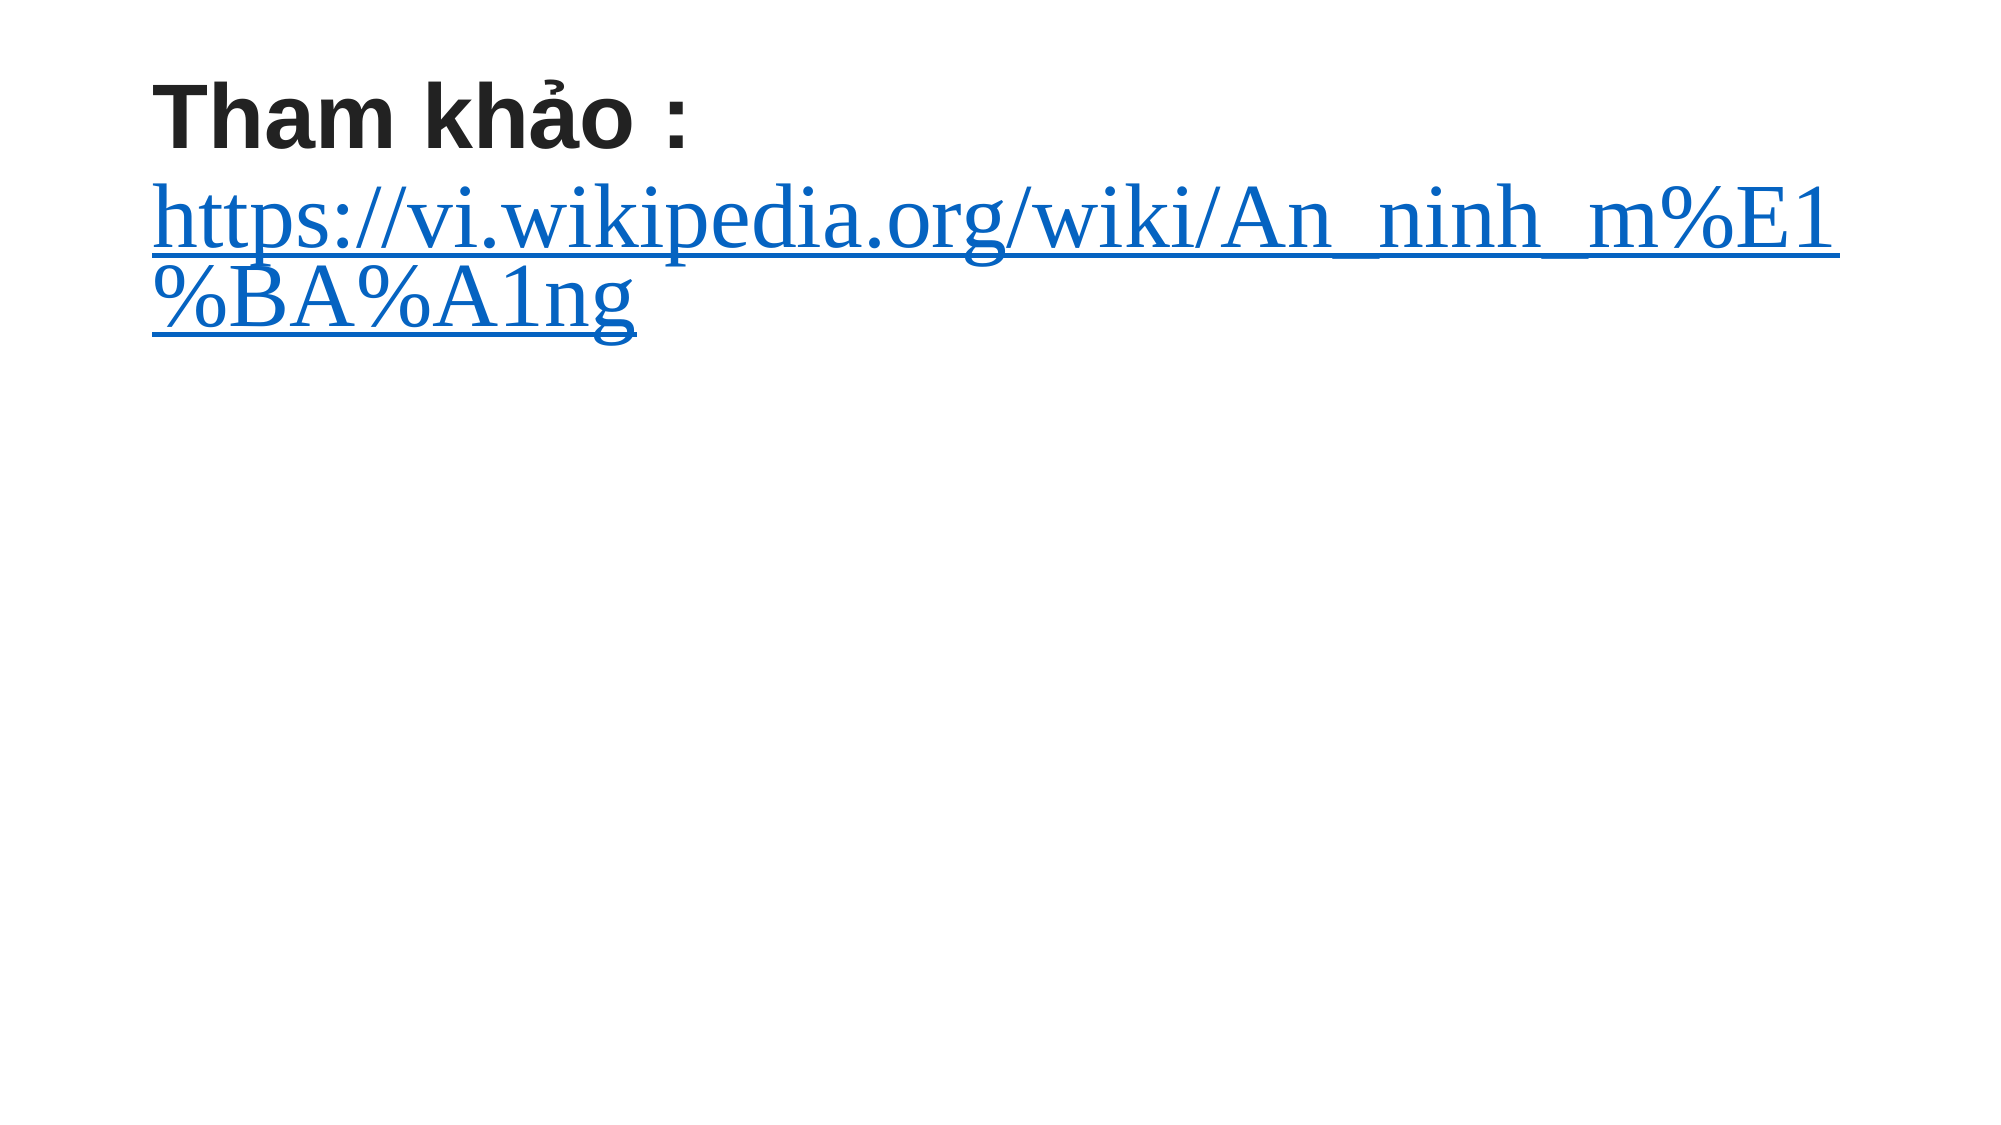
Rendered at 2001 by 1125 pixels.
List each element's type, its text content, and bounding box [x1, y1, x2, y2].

title Tham khảo : https://vi.wikipedia.org/wiki/An_ninh_m%E1%BA%A1ng [137, 59, 1863, 278]
